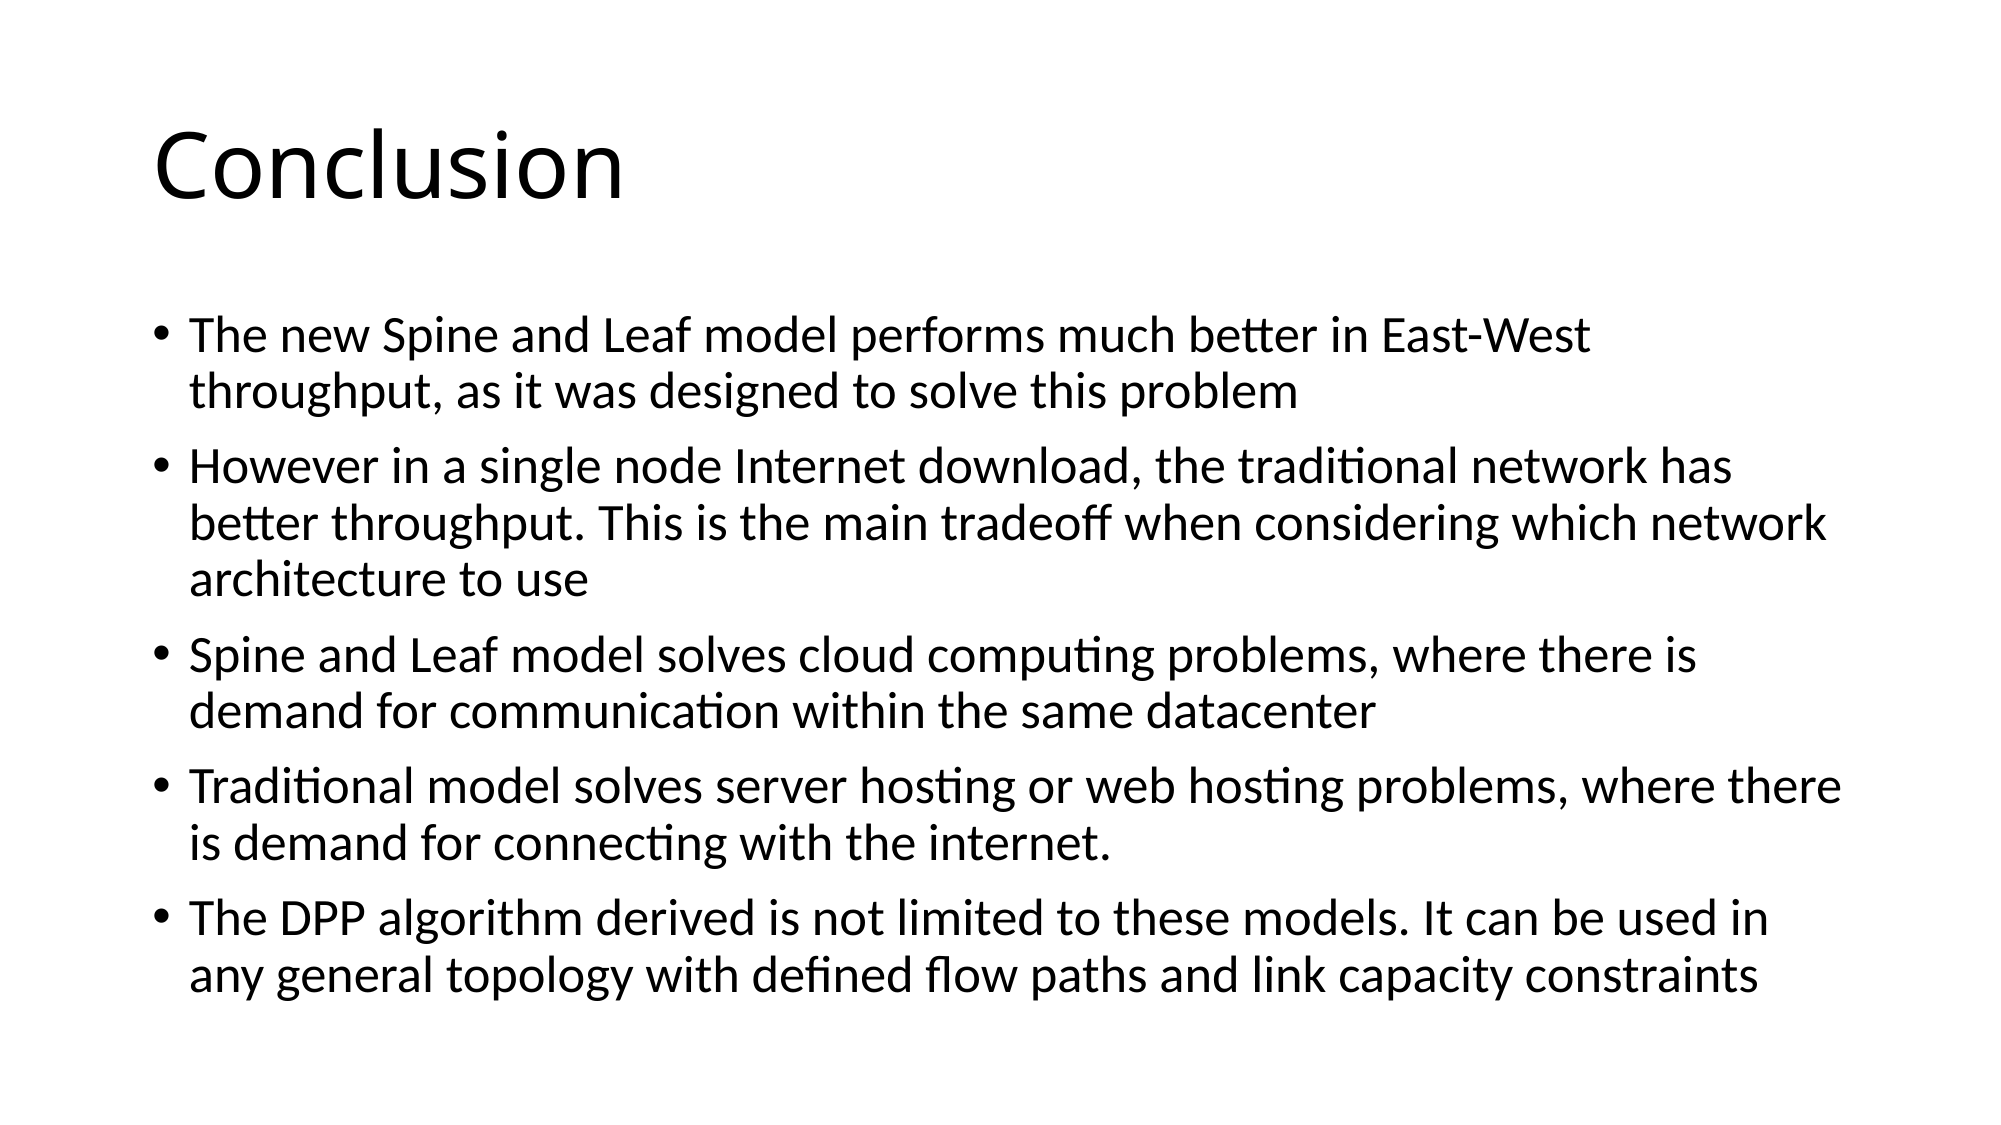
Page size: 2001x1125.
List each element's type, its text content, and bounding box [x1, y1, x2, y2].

list The new Spine and Leaf model performs much better in East-West throughput, as it was designed to solve this problem However in a single node Internet download, the traditional network has better throughput. This is the main tradeoff when considering which network architecture to use Spine and Leaf model solves cloud computing problems, where there is demand for communication within the same datacenter Traditional model solves server hosting or web hosting problems, where there is demand for connecting with the internet. The DPP algorithm derived is not limited to these models. It can be used in any general topology with defined flow paths and link capacity constraints [137, 299, 1863, 1014]
title Conclusion [137, 59, 1863, 278]
